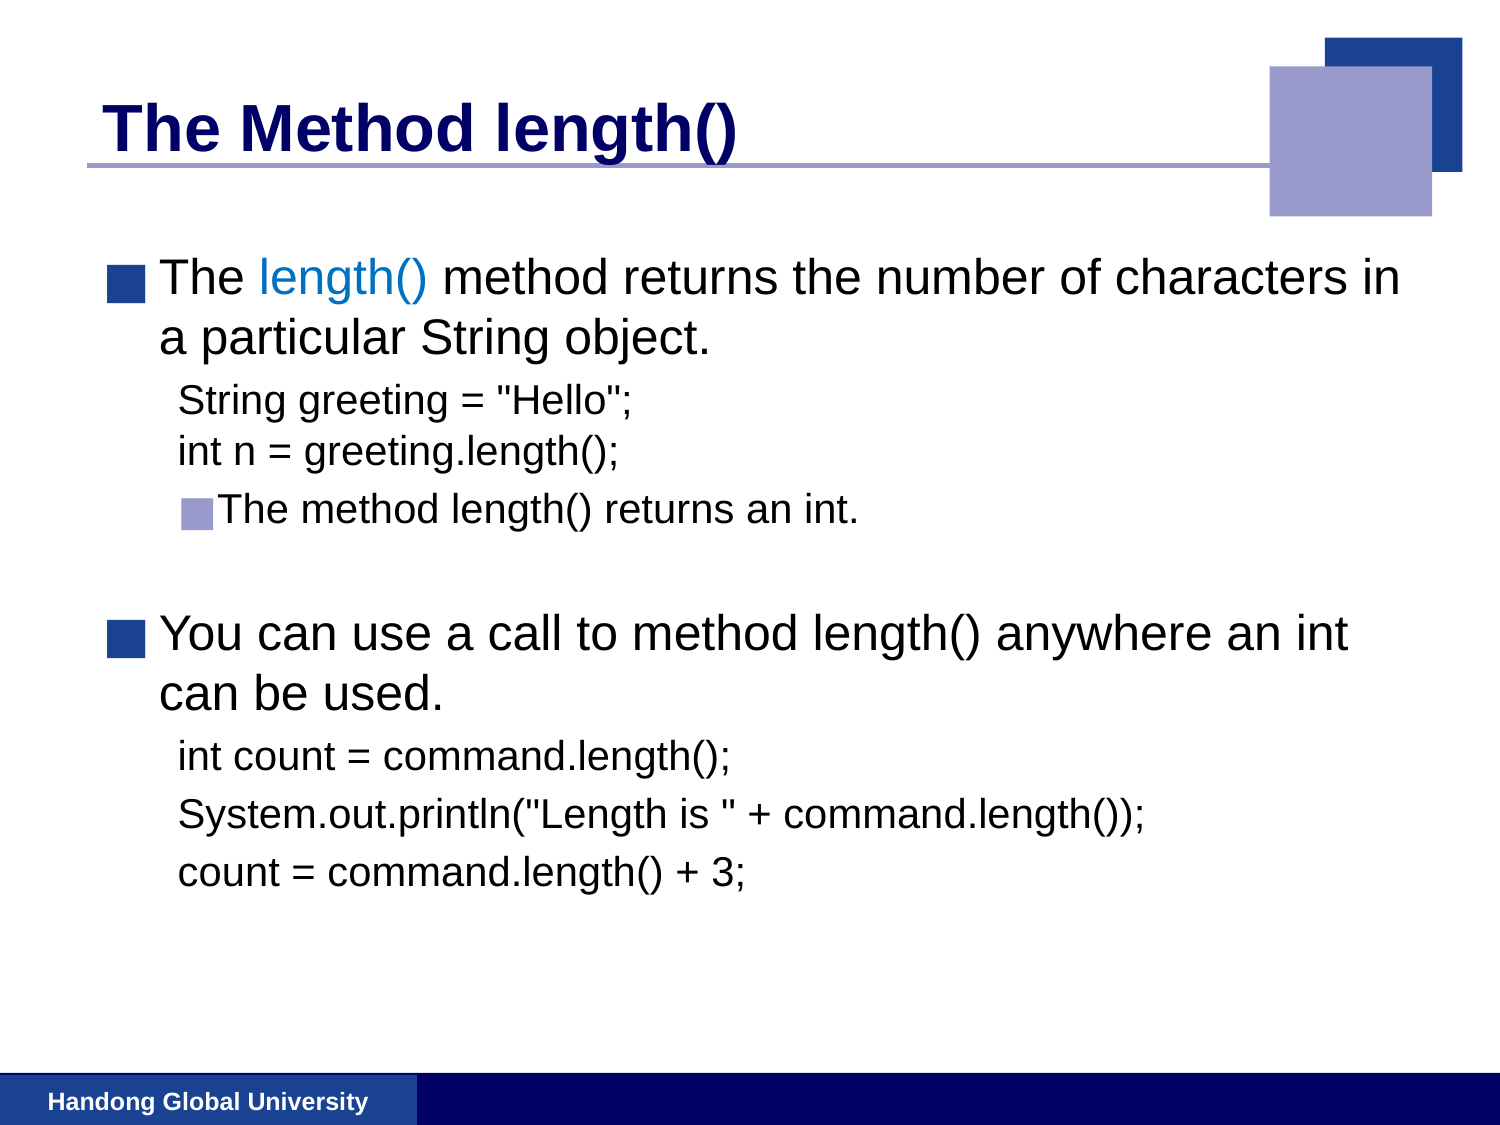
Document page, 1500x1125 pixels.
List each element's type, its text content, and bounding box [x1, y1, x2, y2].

list The length() method returns the number of characters in a particular String object. String greeting = "Hello"; int n = greeting.length(); The method length() returns an int. You can use a call to method length() anywhere an int can be used. int count = command.length(); System.out.println("Length is " + command.length()); count = command.length() + 3; [87, 237, 1425, 1013]
title The Method length() [87, 46, 1238, 172]
